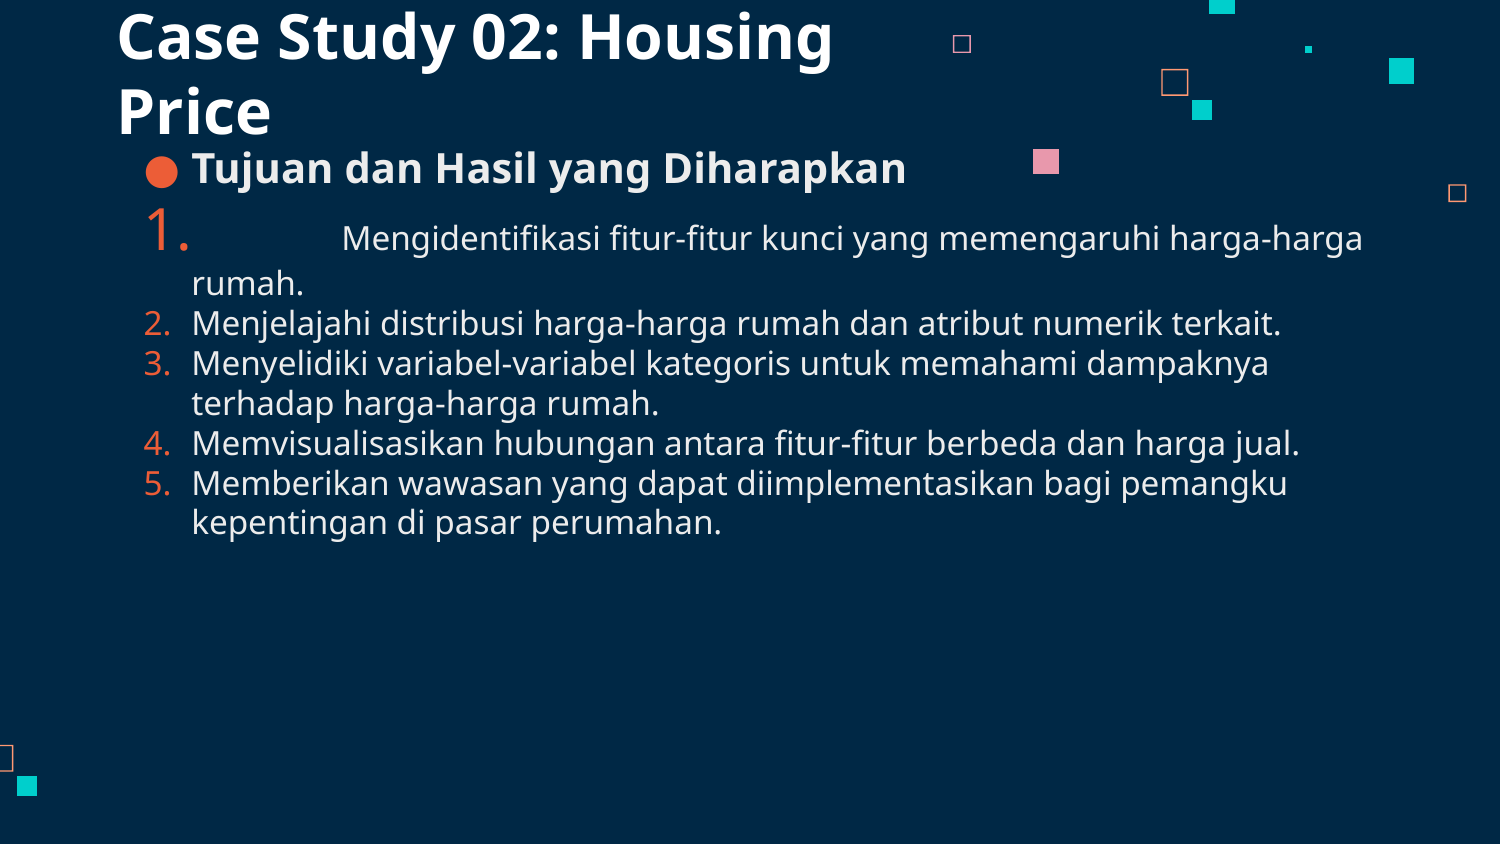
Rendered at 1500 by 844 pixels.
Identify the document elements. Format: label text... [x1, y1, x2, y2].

list Tujuan dan Hasil yang Diharapkan Mengidentifikasi fitur-fitur kunci yang memengaruhi harga-harga rumah. Menjelajahi distribusi harga-harga rumah dan atribut numerik terkait. Menyelidiki variabel-variabel kategoris untuk memahami dampaknya terhadap harga-harga rumah. Memvisualisasikan hubungan antara fitur-fitur berbeda dan harga jual. Memberikan wawasan yang dapat diimplementasikan bagi pemangku kepentingan di pasar perumahan. [101, 127, 1392, 749]
title Case Study 02: Housing Price [101, 67, 878, 163]
